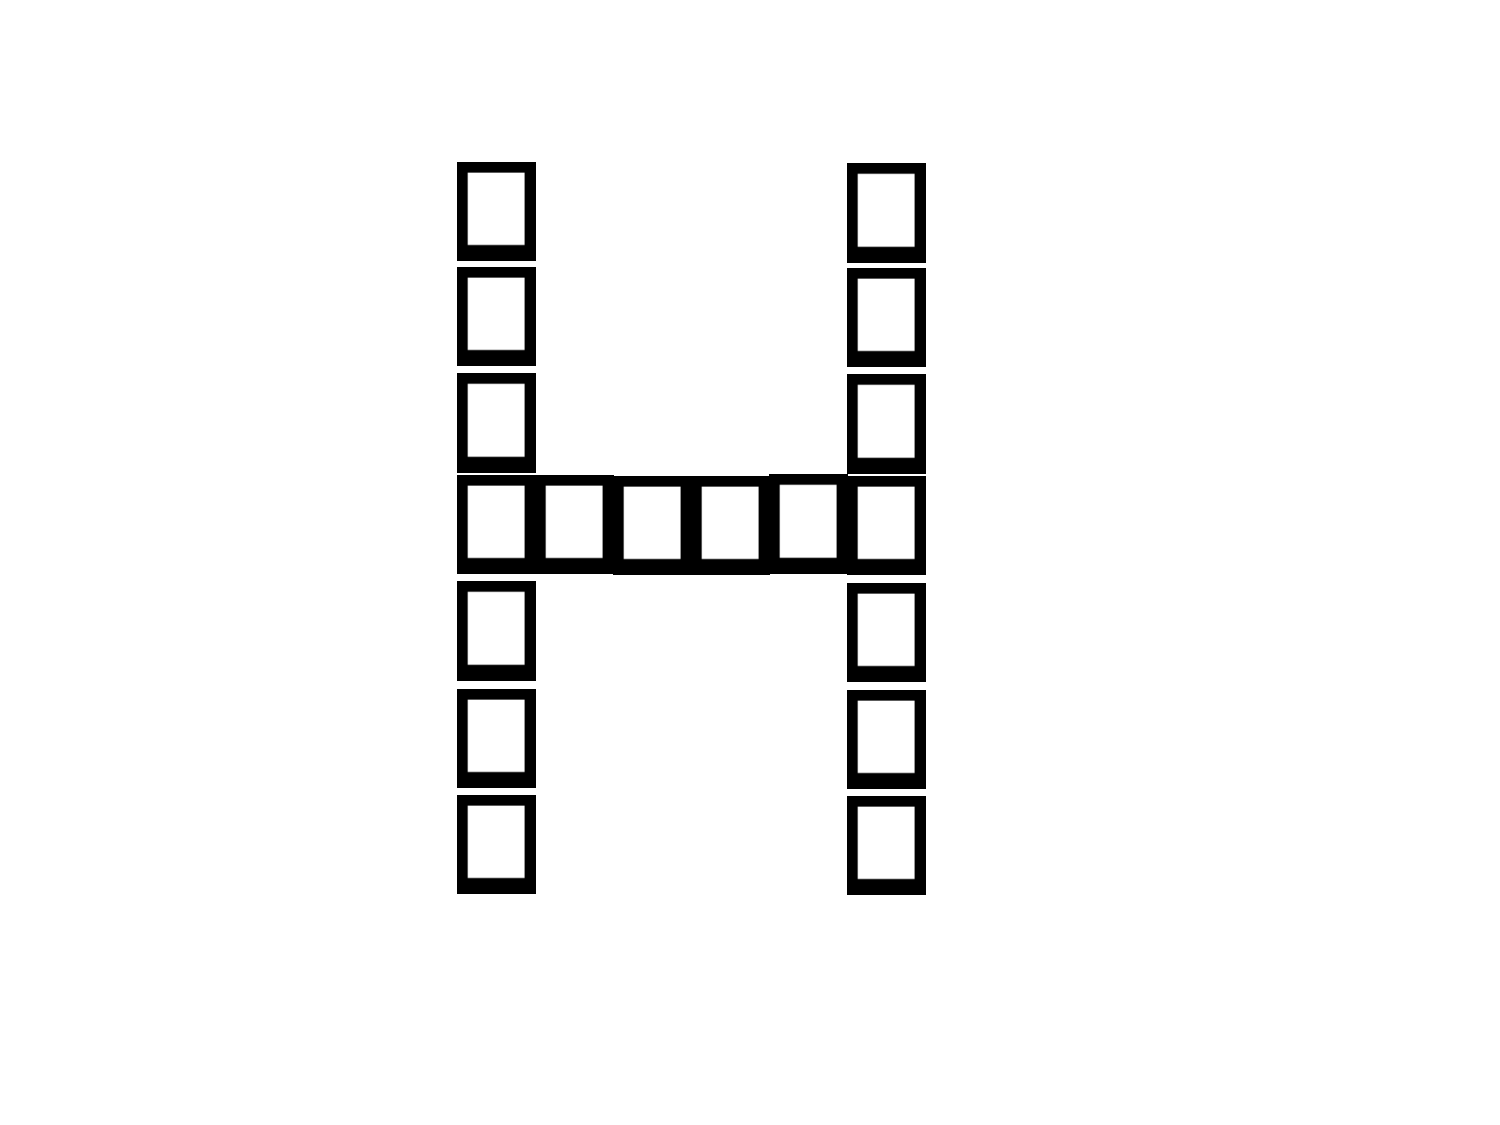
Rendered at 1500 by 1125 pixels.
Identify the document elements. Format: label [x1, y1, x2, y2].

text_box [456, 162, 927, 896]
